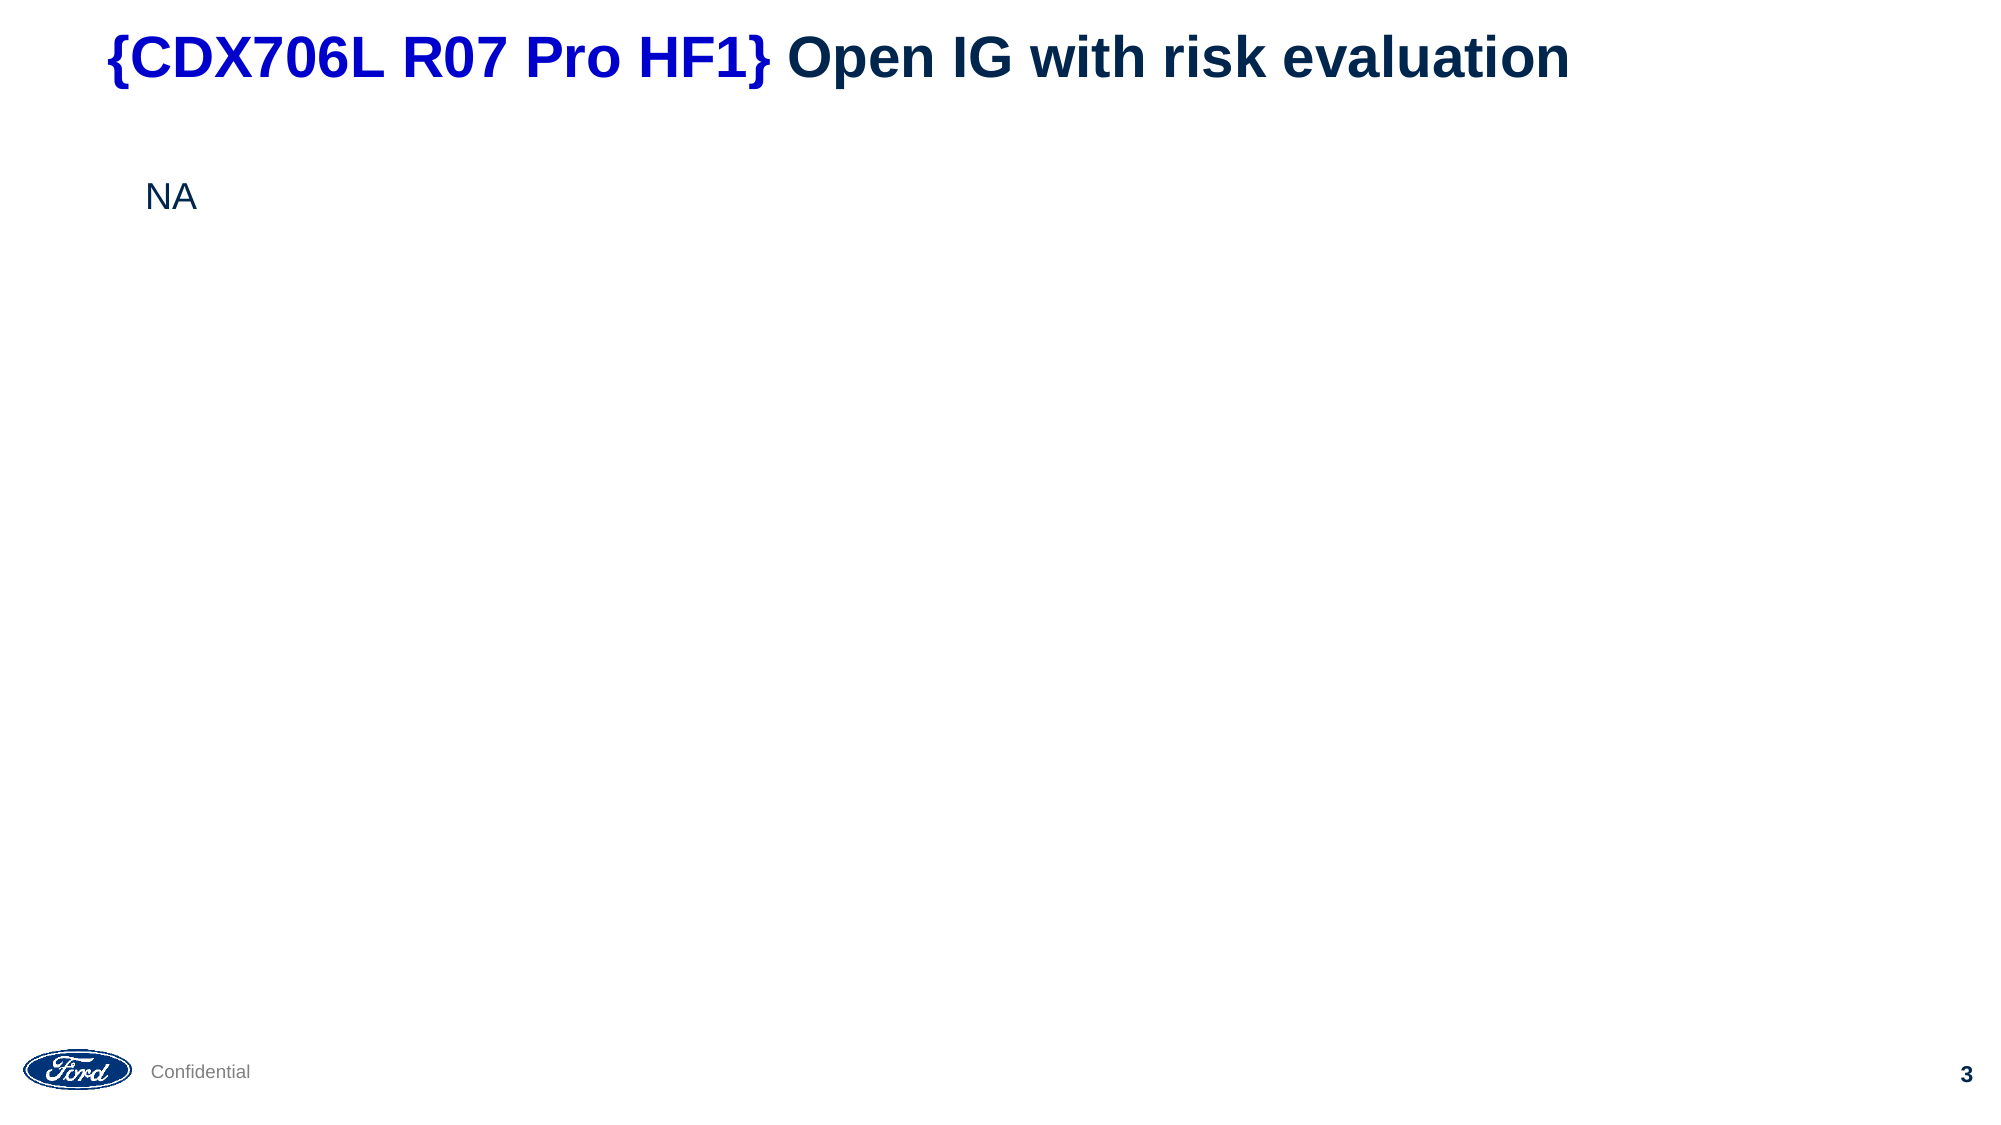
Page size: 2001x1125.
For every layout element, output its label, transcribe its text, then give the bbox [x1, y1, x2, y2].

picture [23, 1049, 132, 1090]
title {CDX706L R07 Pro HF1} Open IG with risk evaluation [92, 20, 1870, 116]
text_box NA [130, 164, 213, 225]
